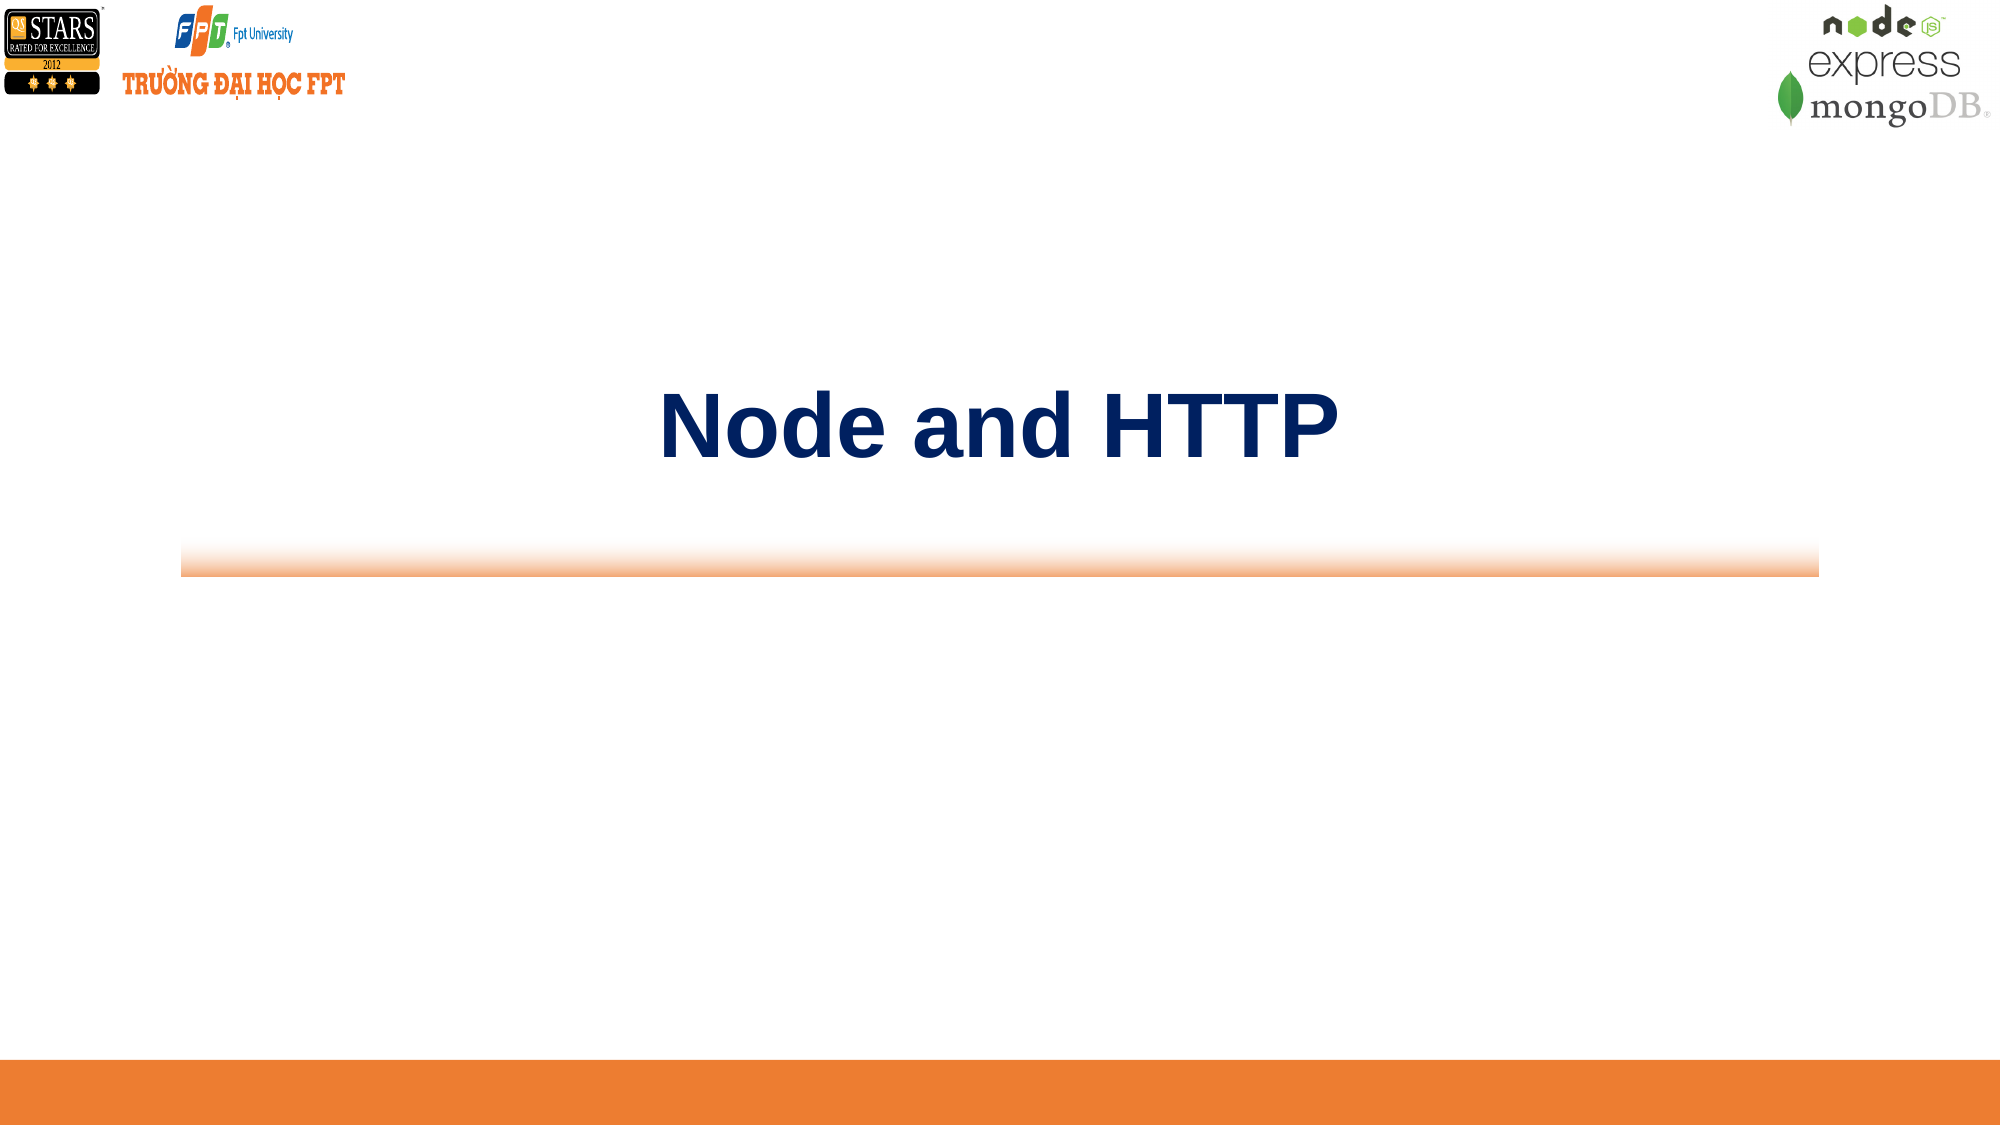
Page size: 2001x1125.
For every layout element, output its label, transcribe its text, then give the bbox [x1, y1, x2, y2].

picture [1768, 0, 2000, 130]
title Node and HTTP [181, 260, 1819, 577]
